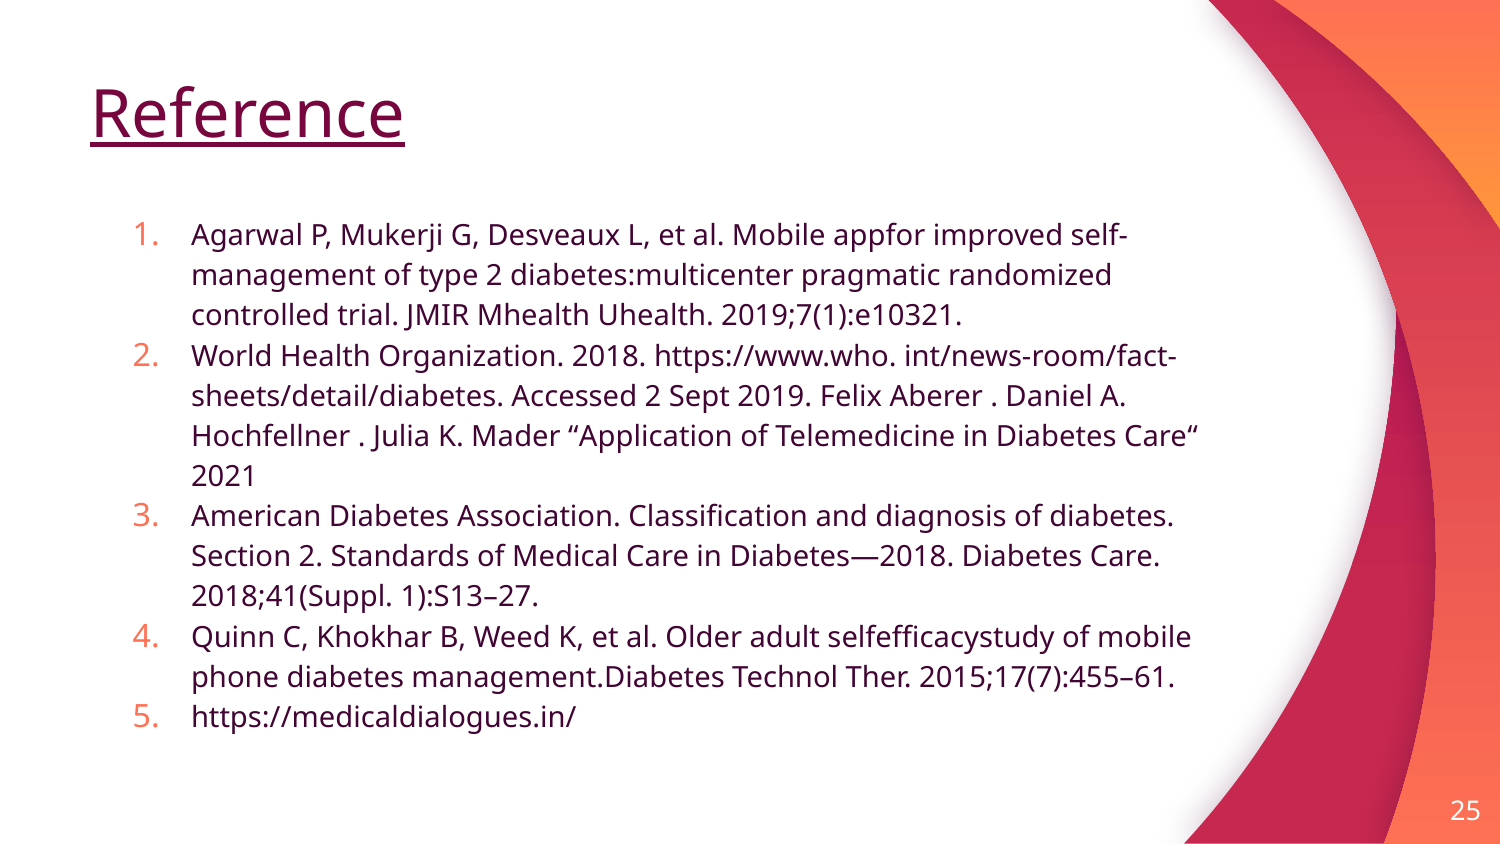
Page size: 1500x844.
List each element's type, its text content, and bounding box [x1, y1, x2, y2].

list Agarwal P, Mukerji G, Desveaux L, et al. Mobile appfor improved self-management of type 2 diabetes:multicenter pragmatic randomized controlled trial. JMIR Mhealth Uhealth. 2019;7(1):e10321. World Health Organization. 2018. https://www.who. int/news-room/fact-sheets/detail/diabetes. Accessed 2 Sept 2019. Felix Aberer . Daniel A. Hochfellner . Julia K. Mader “Application of Telemedicine in Diabetes Care“ 2021 American Diabetes Association. Classification and diagnosis of diabetes. Section 2. Standards of Medical Care in Diabetes—2018. Diabetes Care. 2018;41(Suppl. 1):S13–27. Quinn C, Khokhar B, Weed K, et al. Older adult selfefficacystudy of mobile phone diabetes management.Diabetes Technol Ther. 2015;17(7):455–61. https://medicaldialogues.in/ [116, 211, 1207, 844]
title Reference [90, 86, 1233, 152]
slide_number 25 [1391, 779, 1482, 844]
